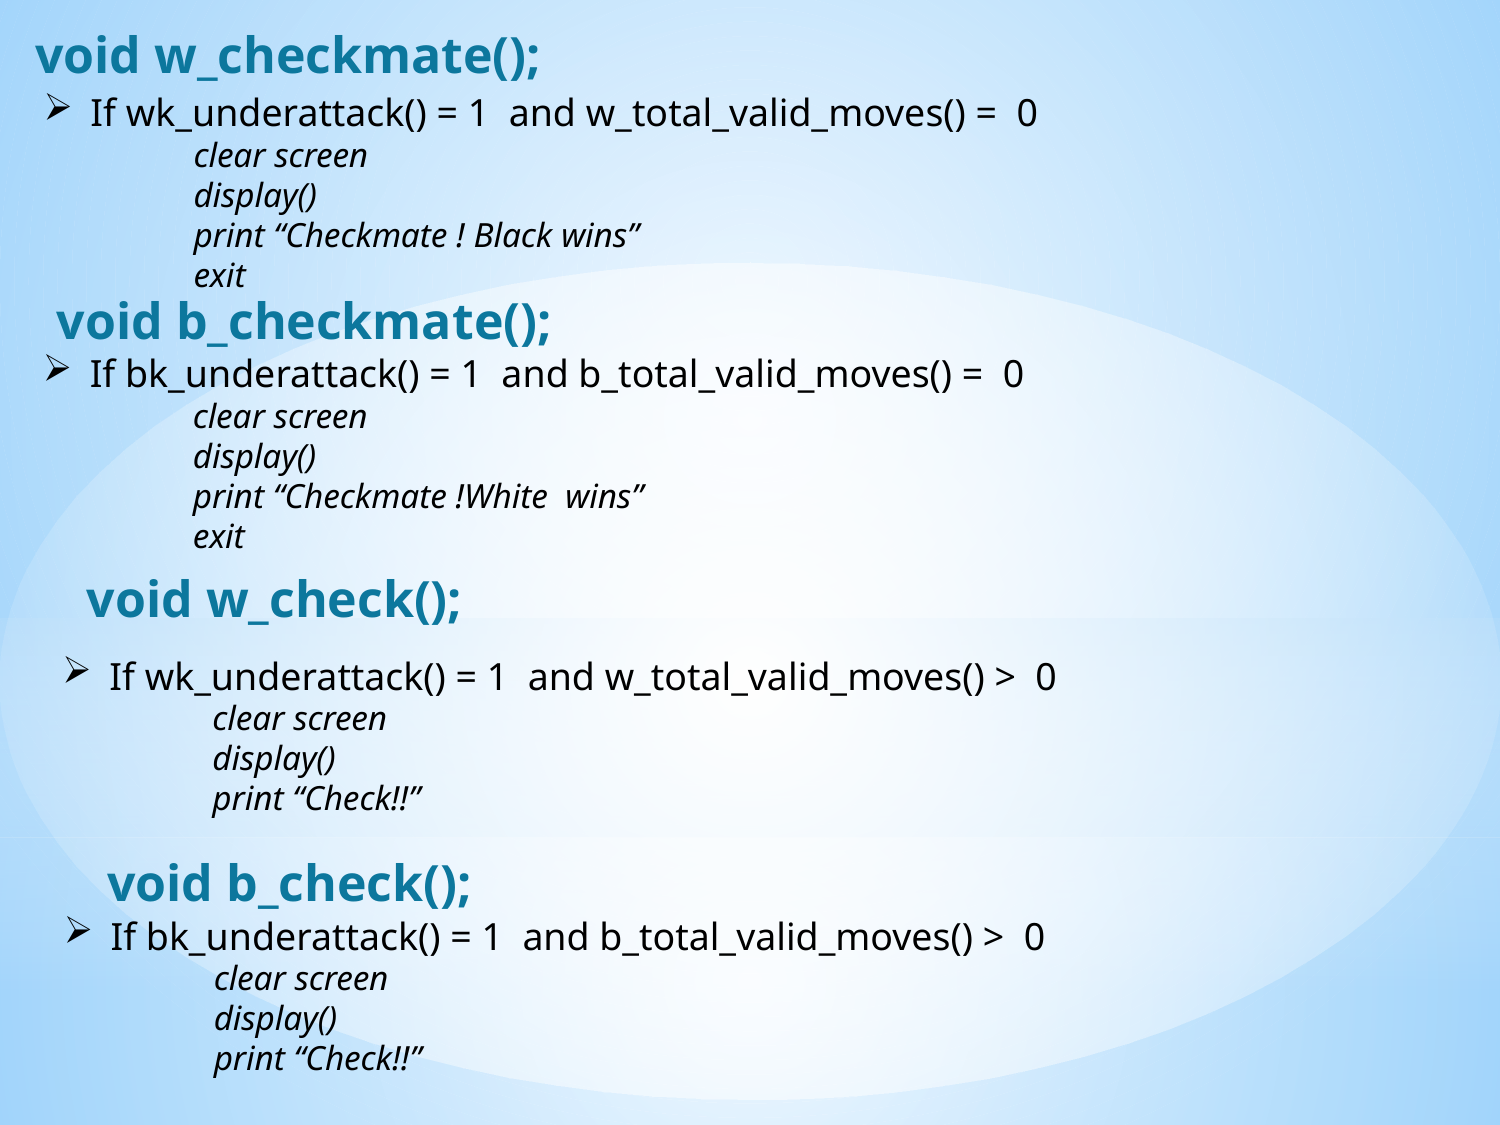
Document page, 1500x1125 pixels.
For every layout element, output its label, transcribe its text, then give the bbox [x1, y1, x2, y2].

text_box void w_checkmate(); [20, 16, 557, 136]
text_box void w_check(); [71, 559, 478, 645]
text_box If bk_underattack() = 1 and b_total_valid_moves() = 0 clear screen display() print “Checkmate !White wins” exit [28, 342, 1050, 562]
text_box If wk_underattack() = 1 and w_total_valid_moves() > 0 clear screen display() print “Check!!” [47, 645, 1083, 825]
text_box void b_checkmate(); [41, 281, 567, 342]
text_box void b_check(); [92, 844, 488, 905]
text_box If bk_underattack() = 1 and b_total_valid_moves() > 0 clear screen display() print “Check!!” [49, 905, 1071, 1085]
text_box If wk_underattack() = 1 and w_total_valid_moves() = 0 clear screen display() print “Checkmate ! Black wins” exit [28, 81, 1064, 302]
